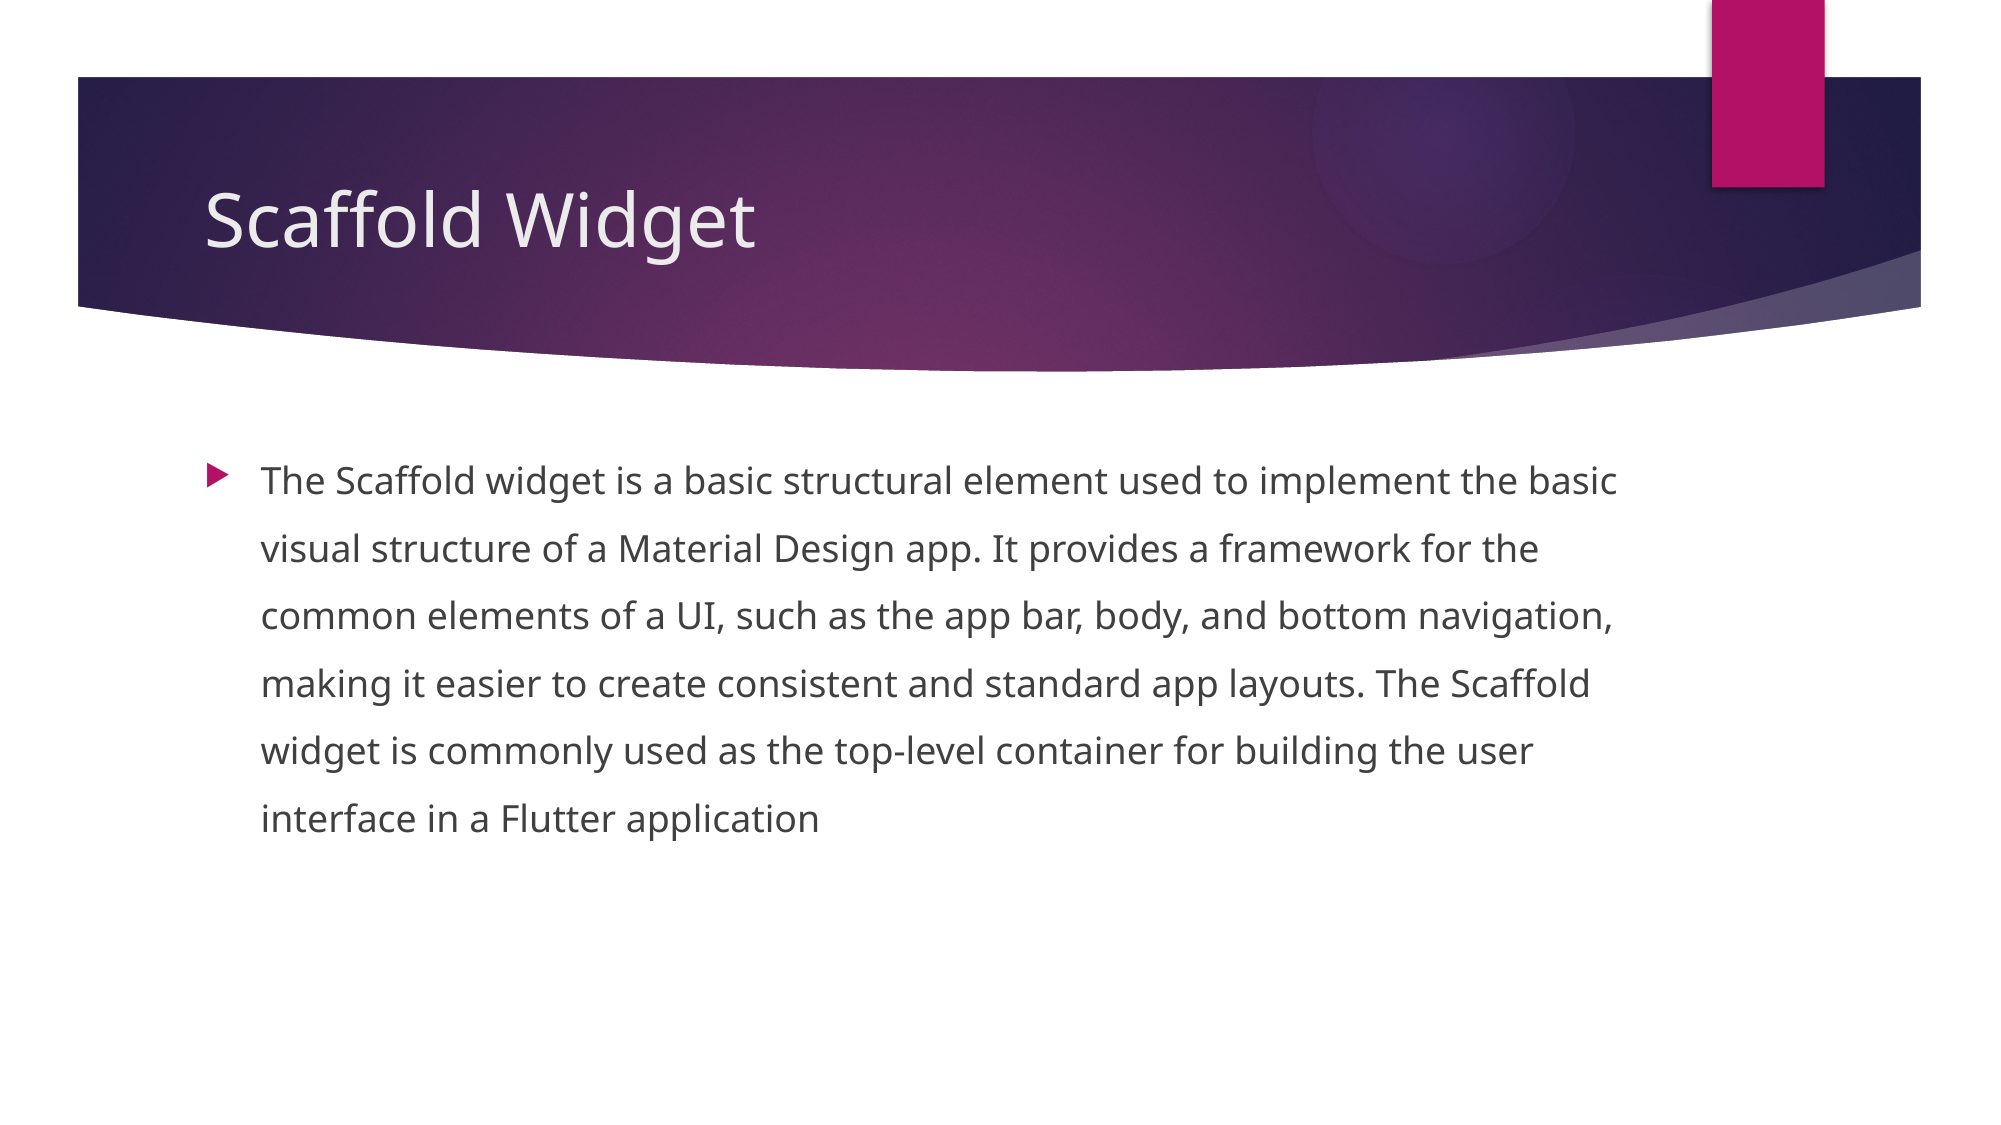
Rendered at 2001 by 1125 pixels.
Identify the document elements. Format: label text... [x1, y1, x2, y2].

list The Scaffold widget is a basic structural element used to implement the basic visual structure of a Material Design app. It provides a framework for the common elements of a UI, such as the app bar, body, and bottom navigation, making it easier to create consistent and standard app layouts. The Scaffold widget is commonly used as the top-level container for building the user interface in a Flutter application [189, 427, 1638, 988]
title Scaffold Widget [189, 159, 1627, 276]
